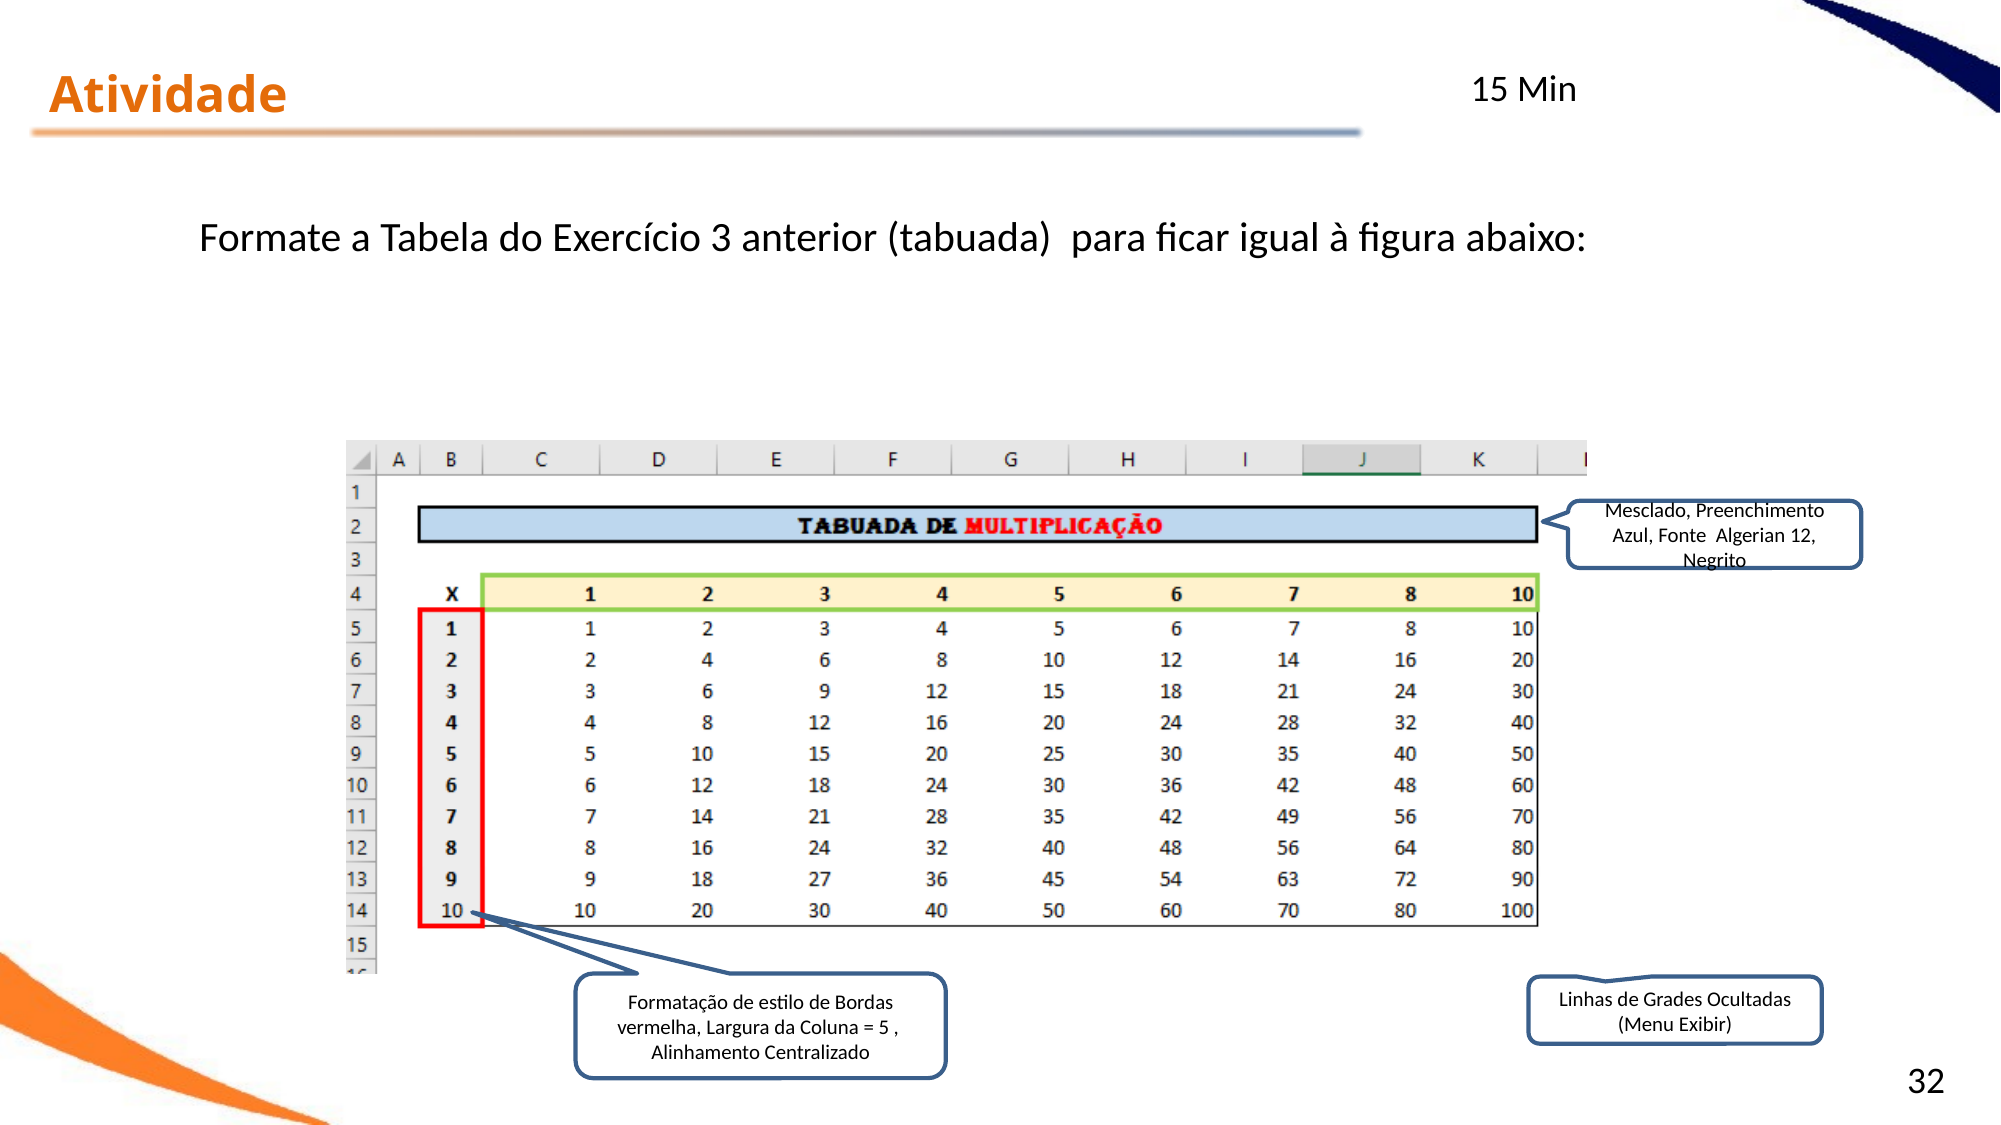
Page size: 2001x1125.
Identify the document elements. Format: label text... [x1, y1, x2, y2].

picture [0, 0, 2000, 1125]
text_box Linhas de Grades Ocultadas (Menu Exibir) [1526, 974, 1824, 1046]
subtitle Formate a Tabela do Exercício 3 anterior (tabuada) para ficar igual à figura abaixo: [184, 202, 1685, 549]
text_box 15 Min [1455, 56, 1631, 117]
text_box Mesclado, Preenchimento Azul, Fonte Algerian 12, Negrito [1593, 498, 1864, 571]
text_box Formatação de estilo de Bordas vermelha, Largura da Coluna = 5 , Alinhamento Centralizado [573, 982, 948, 1081]
text_box [237, 100, 1738, 311]
